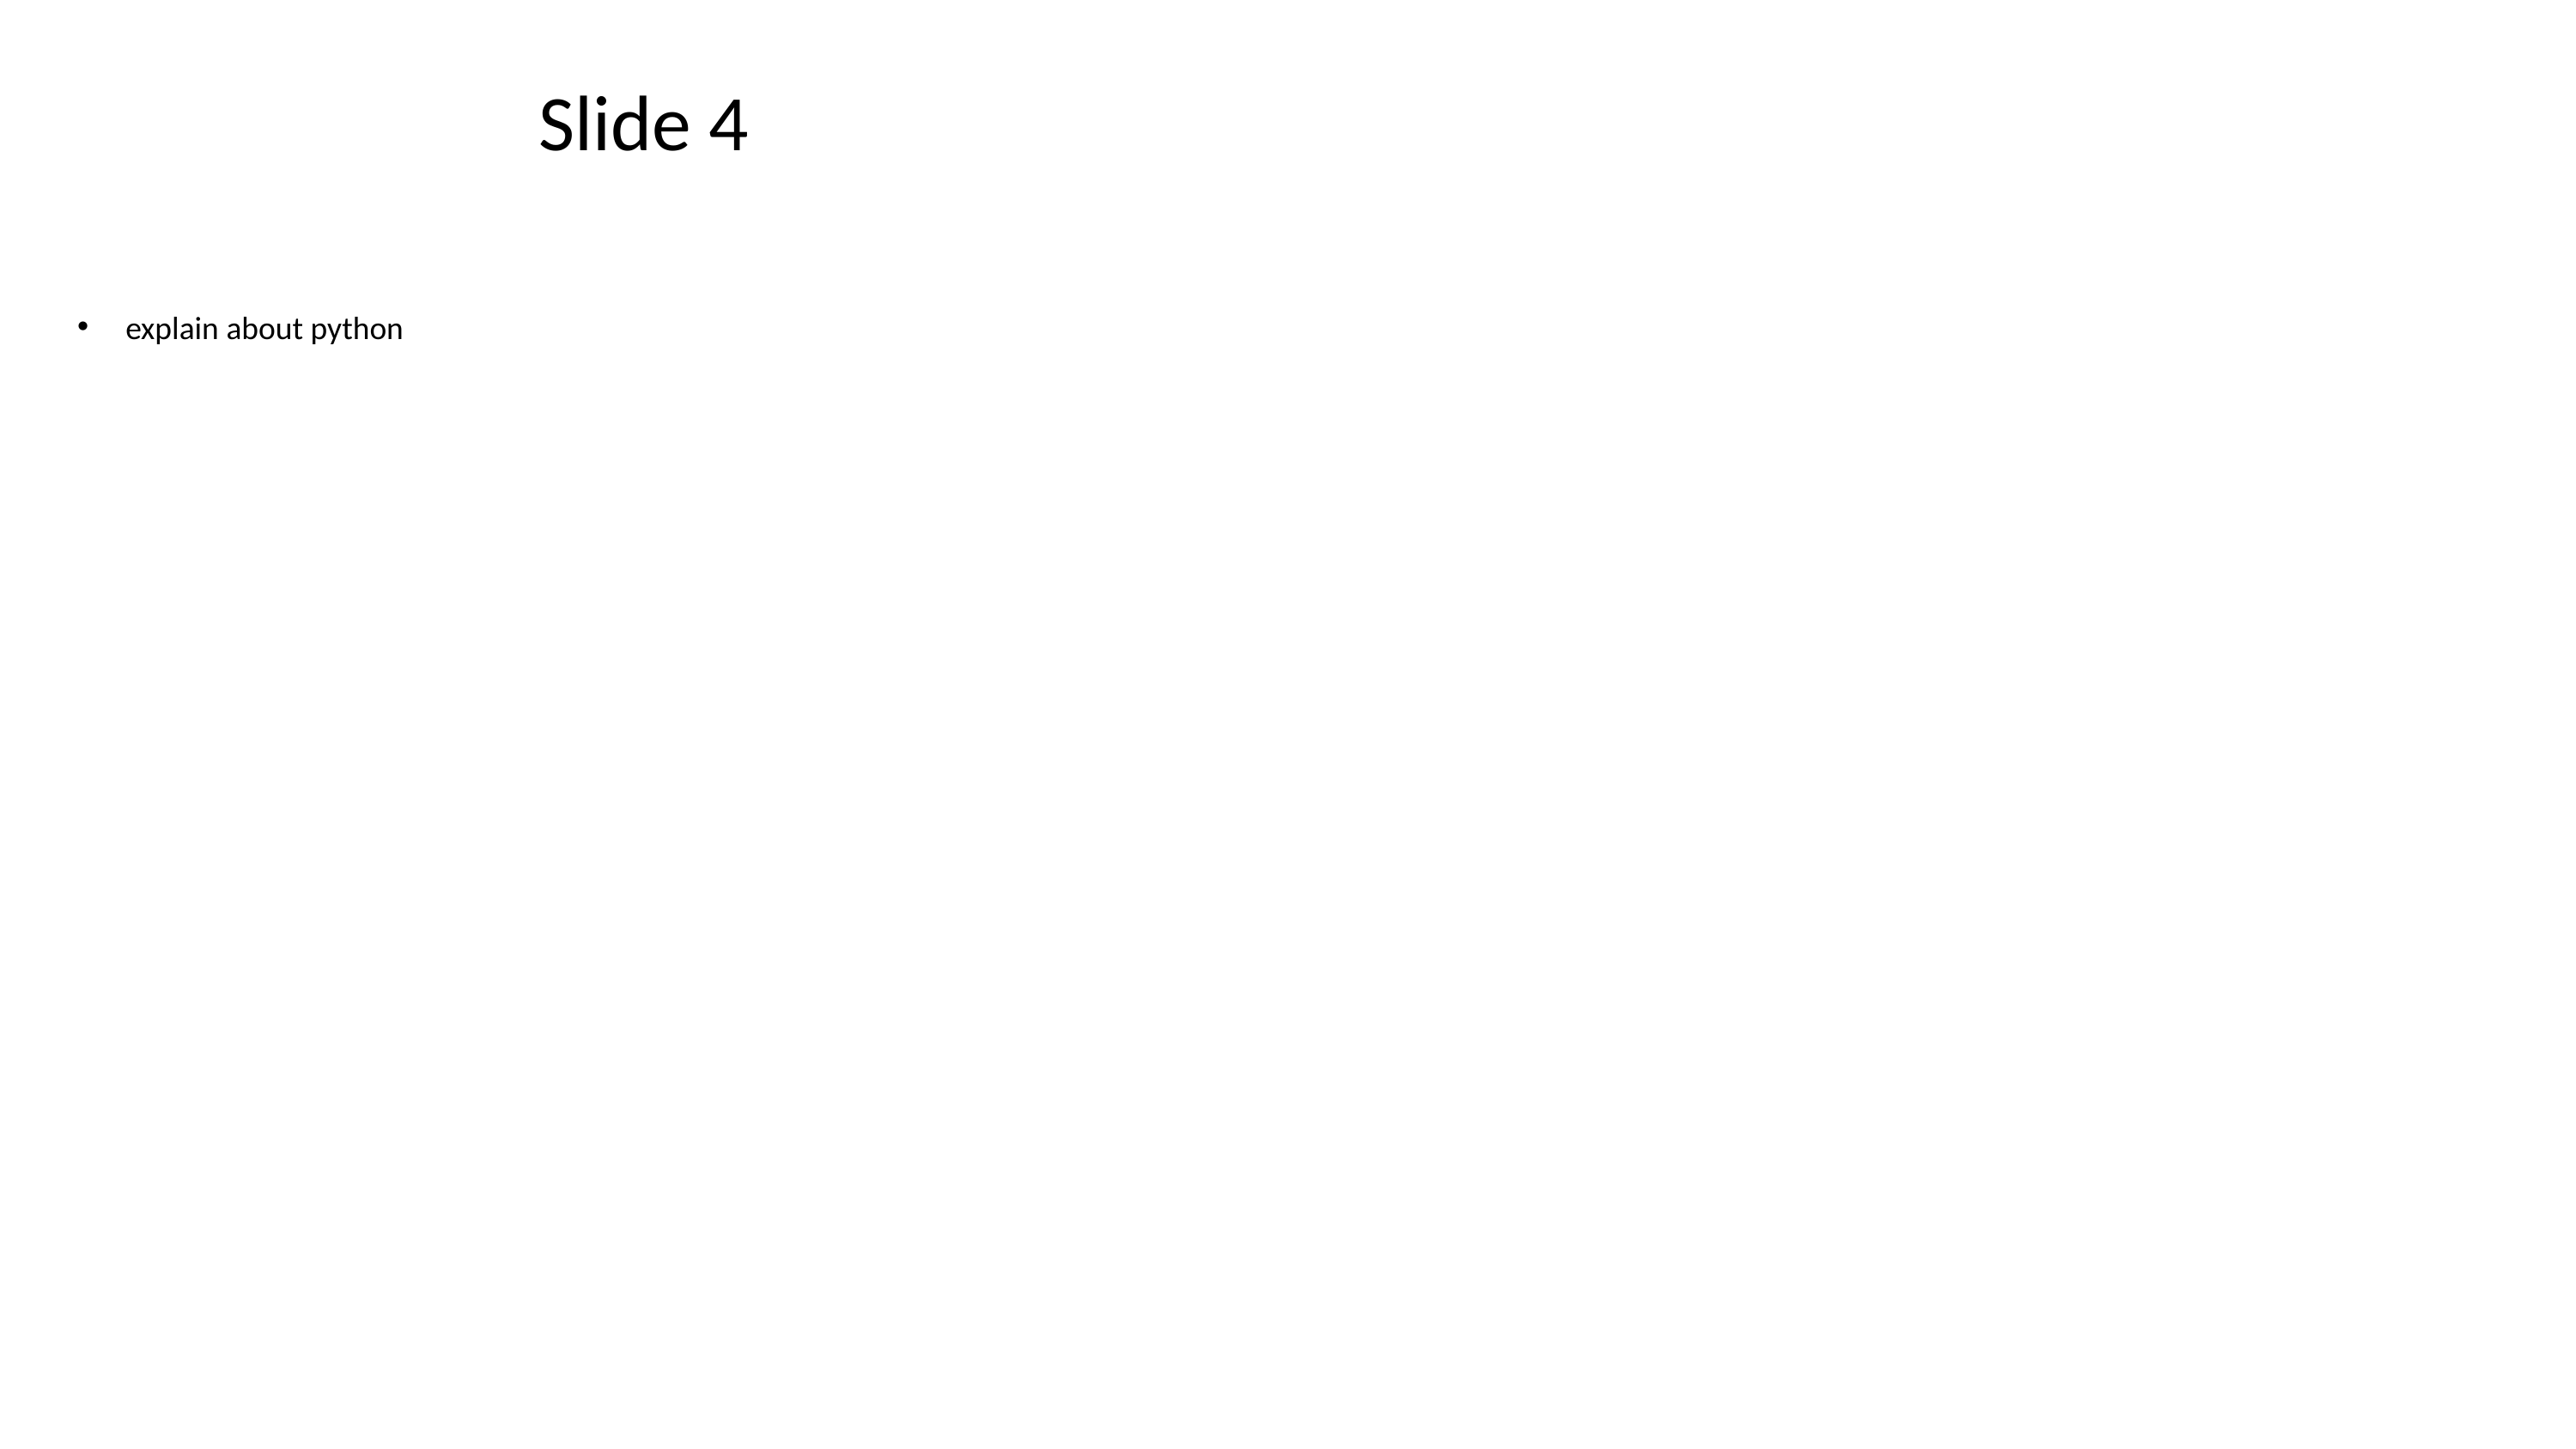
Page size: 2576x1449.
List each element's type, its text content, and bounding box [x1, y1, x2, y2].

title Slide 4 [64, 39, 1224, 200]
list explain about python [64, 225, 1224, 863]
